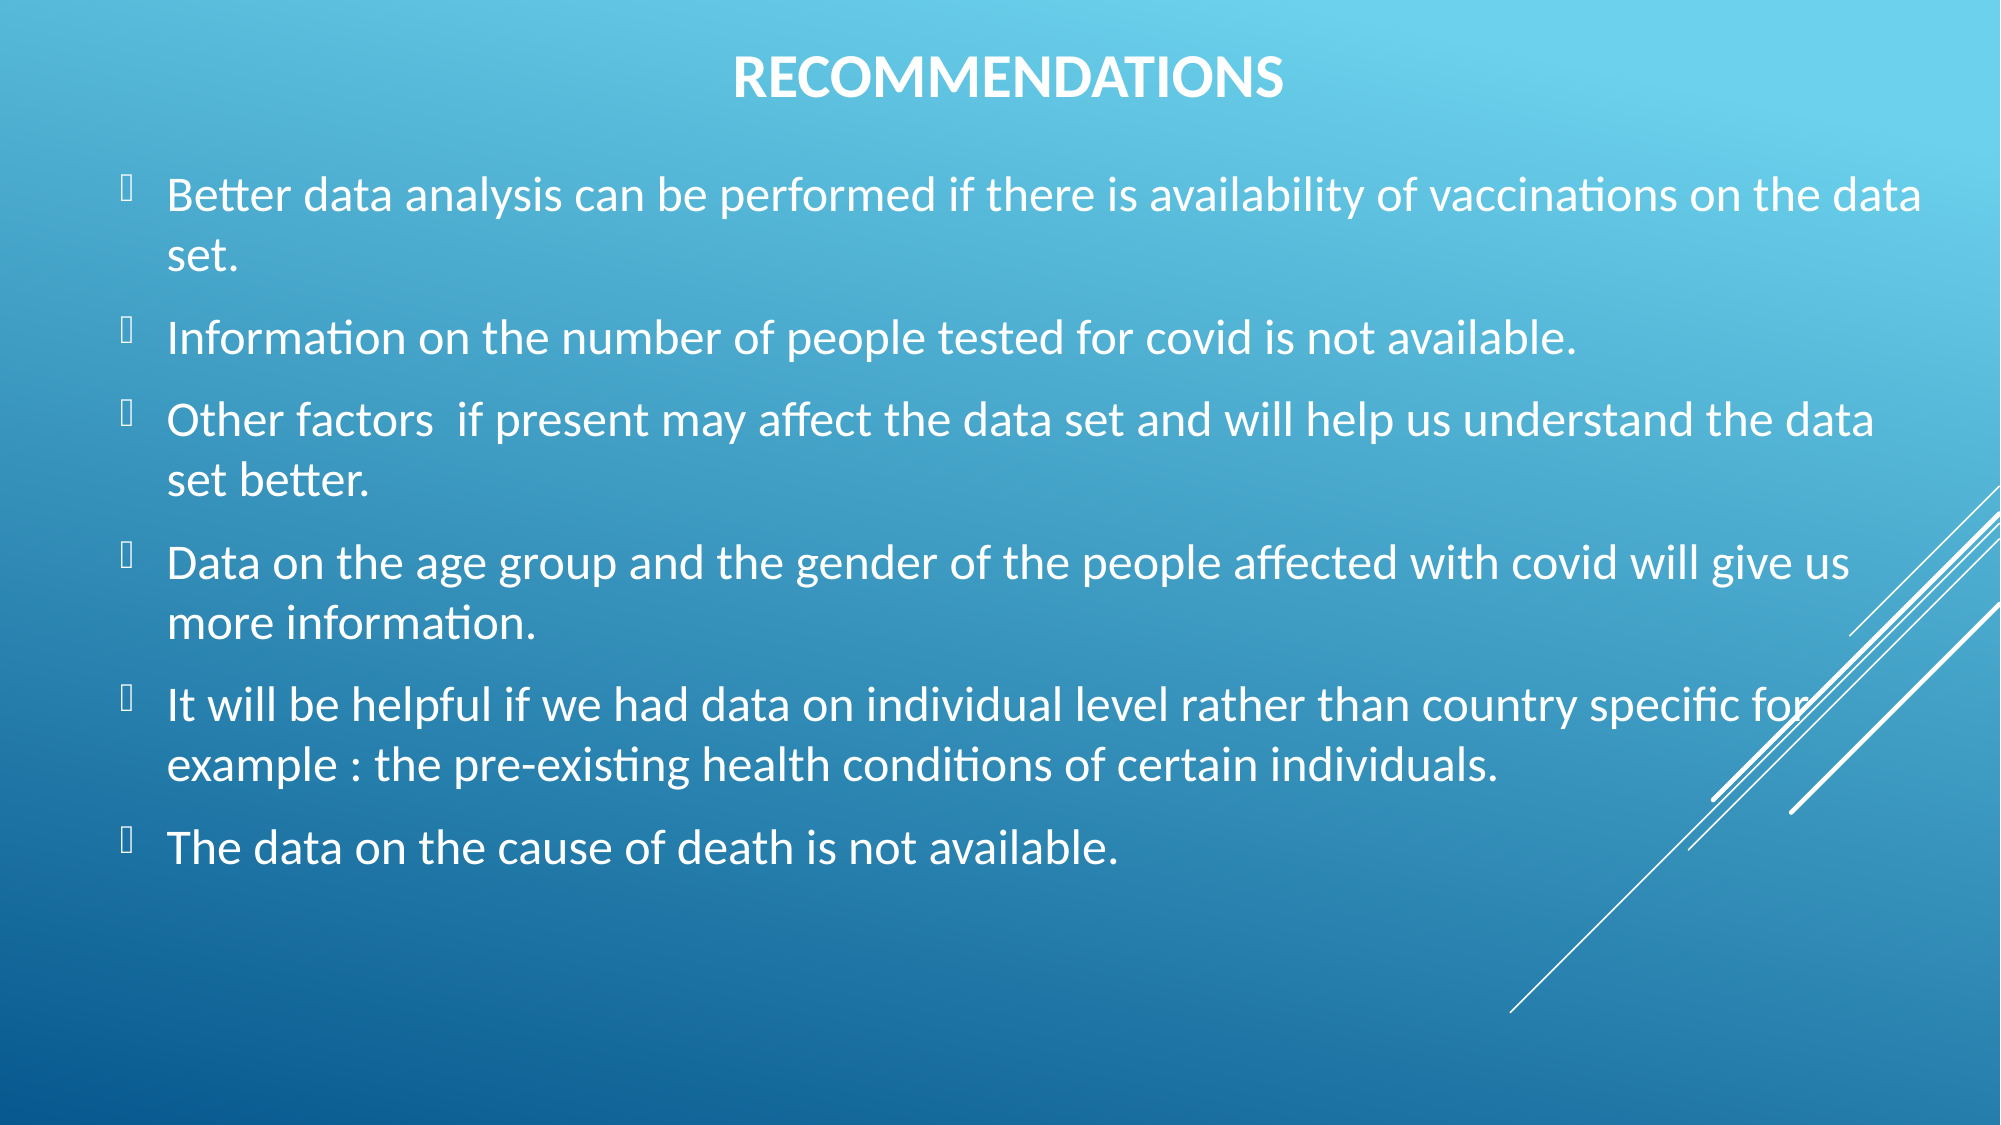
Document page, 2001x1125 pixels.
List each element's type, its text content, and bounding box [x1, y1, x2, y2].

text_box Recommendations [717, 27, 1329, 110]
text_box Better data analysis can be performed if there is availability of vaccinations on the data set. Information on the number of people tested for covid is not available. Other factors if present may affect the data set and will help us understand the data set better. Data on the age group and the gender of the people affected with covid will give us more information. It will be helpful if we had data on individual level rather than country specific for example : the pre-existing health conditions of certain individuals. The data on the cause of death is not available. [30, 154, 1961, 1045]
